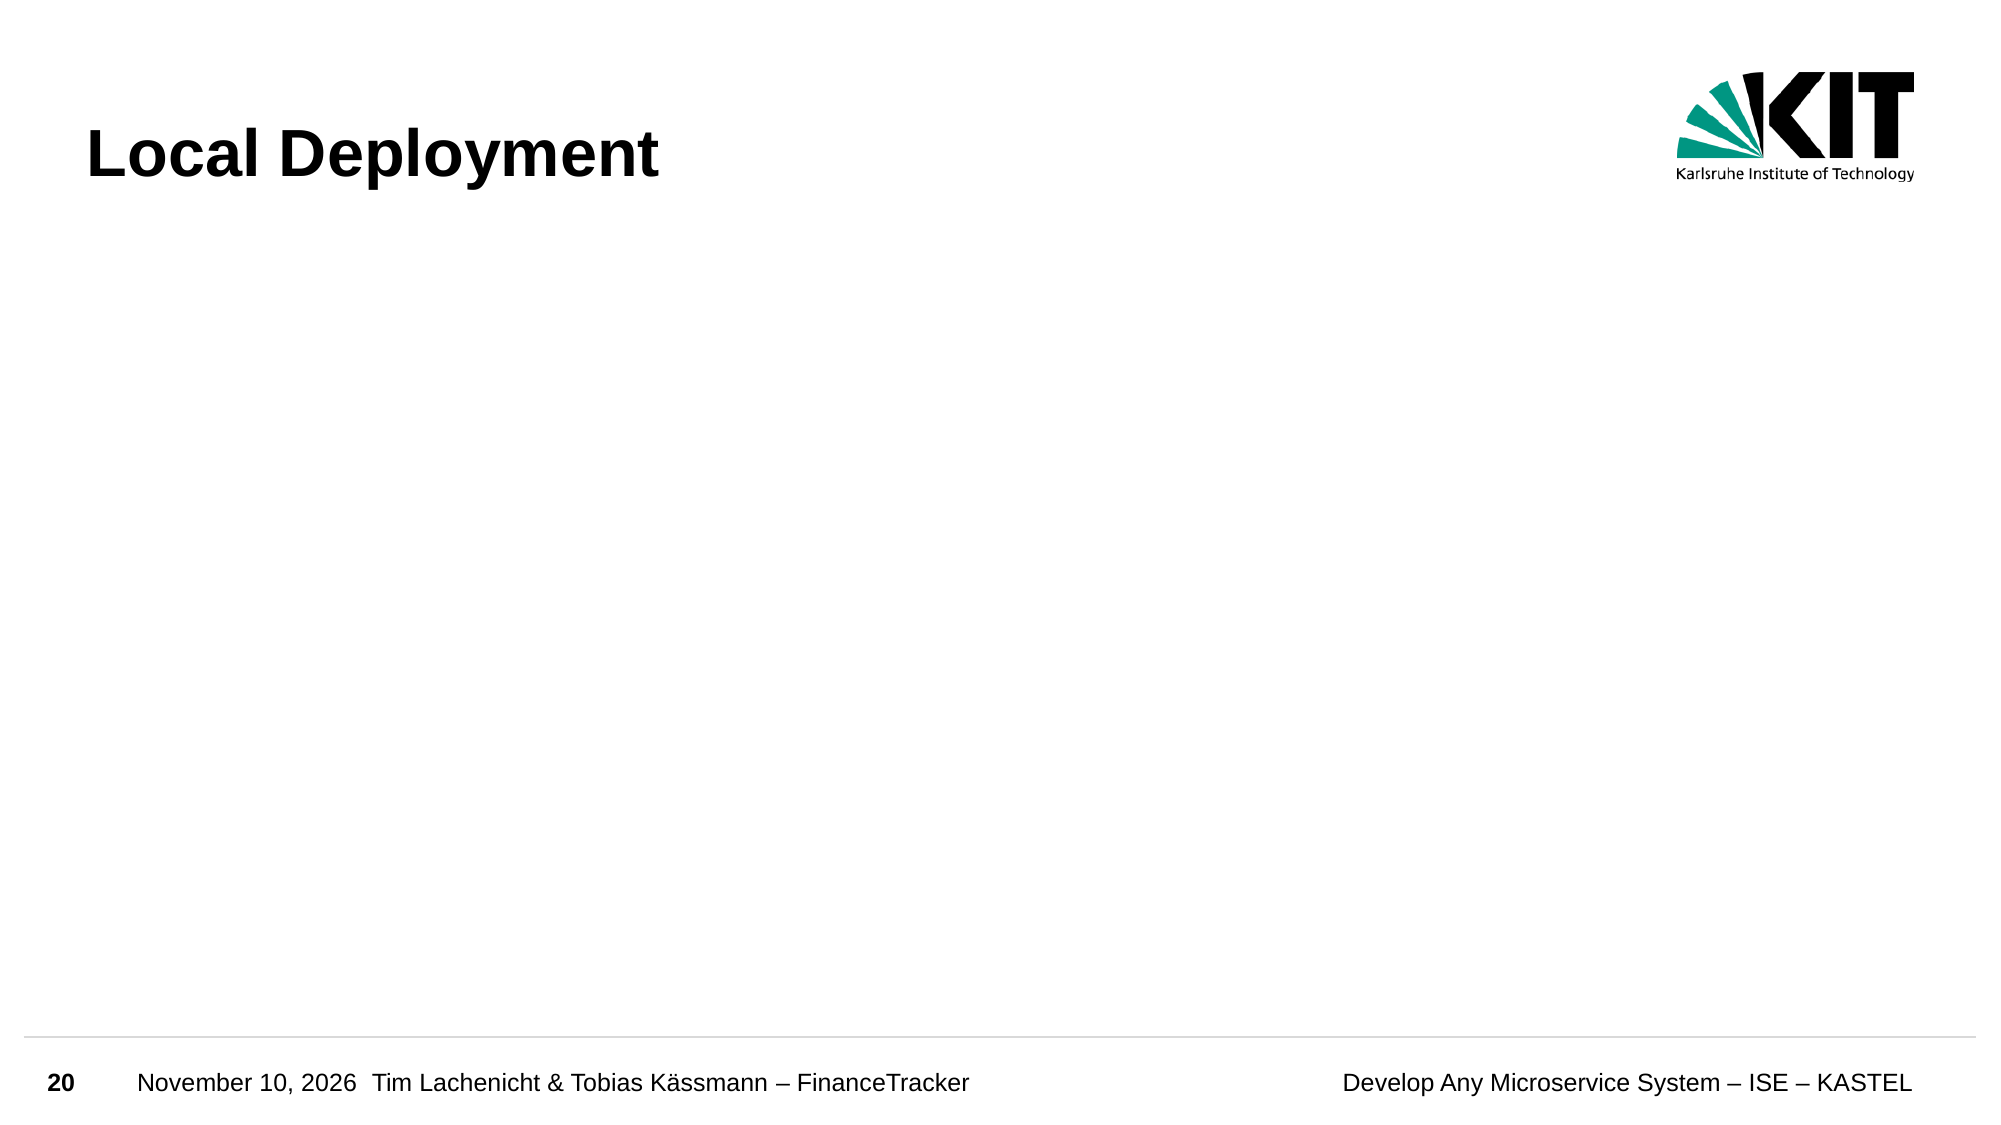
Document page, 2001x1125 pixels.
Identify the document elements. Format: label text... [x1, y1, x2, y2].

title Local Deployment [86, 64, 1589, 191]
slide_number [137, 1038, 362, 1125]
picture [1677, 72, 1914, 182]
slide_number 20 [47, 1038, 119, 1125]
